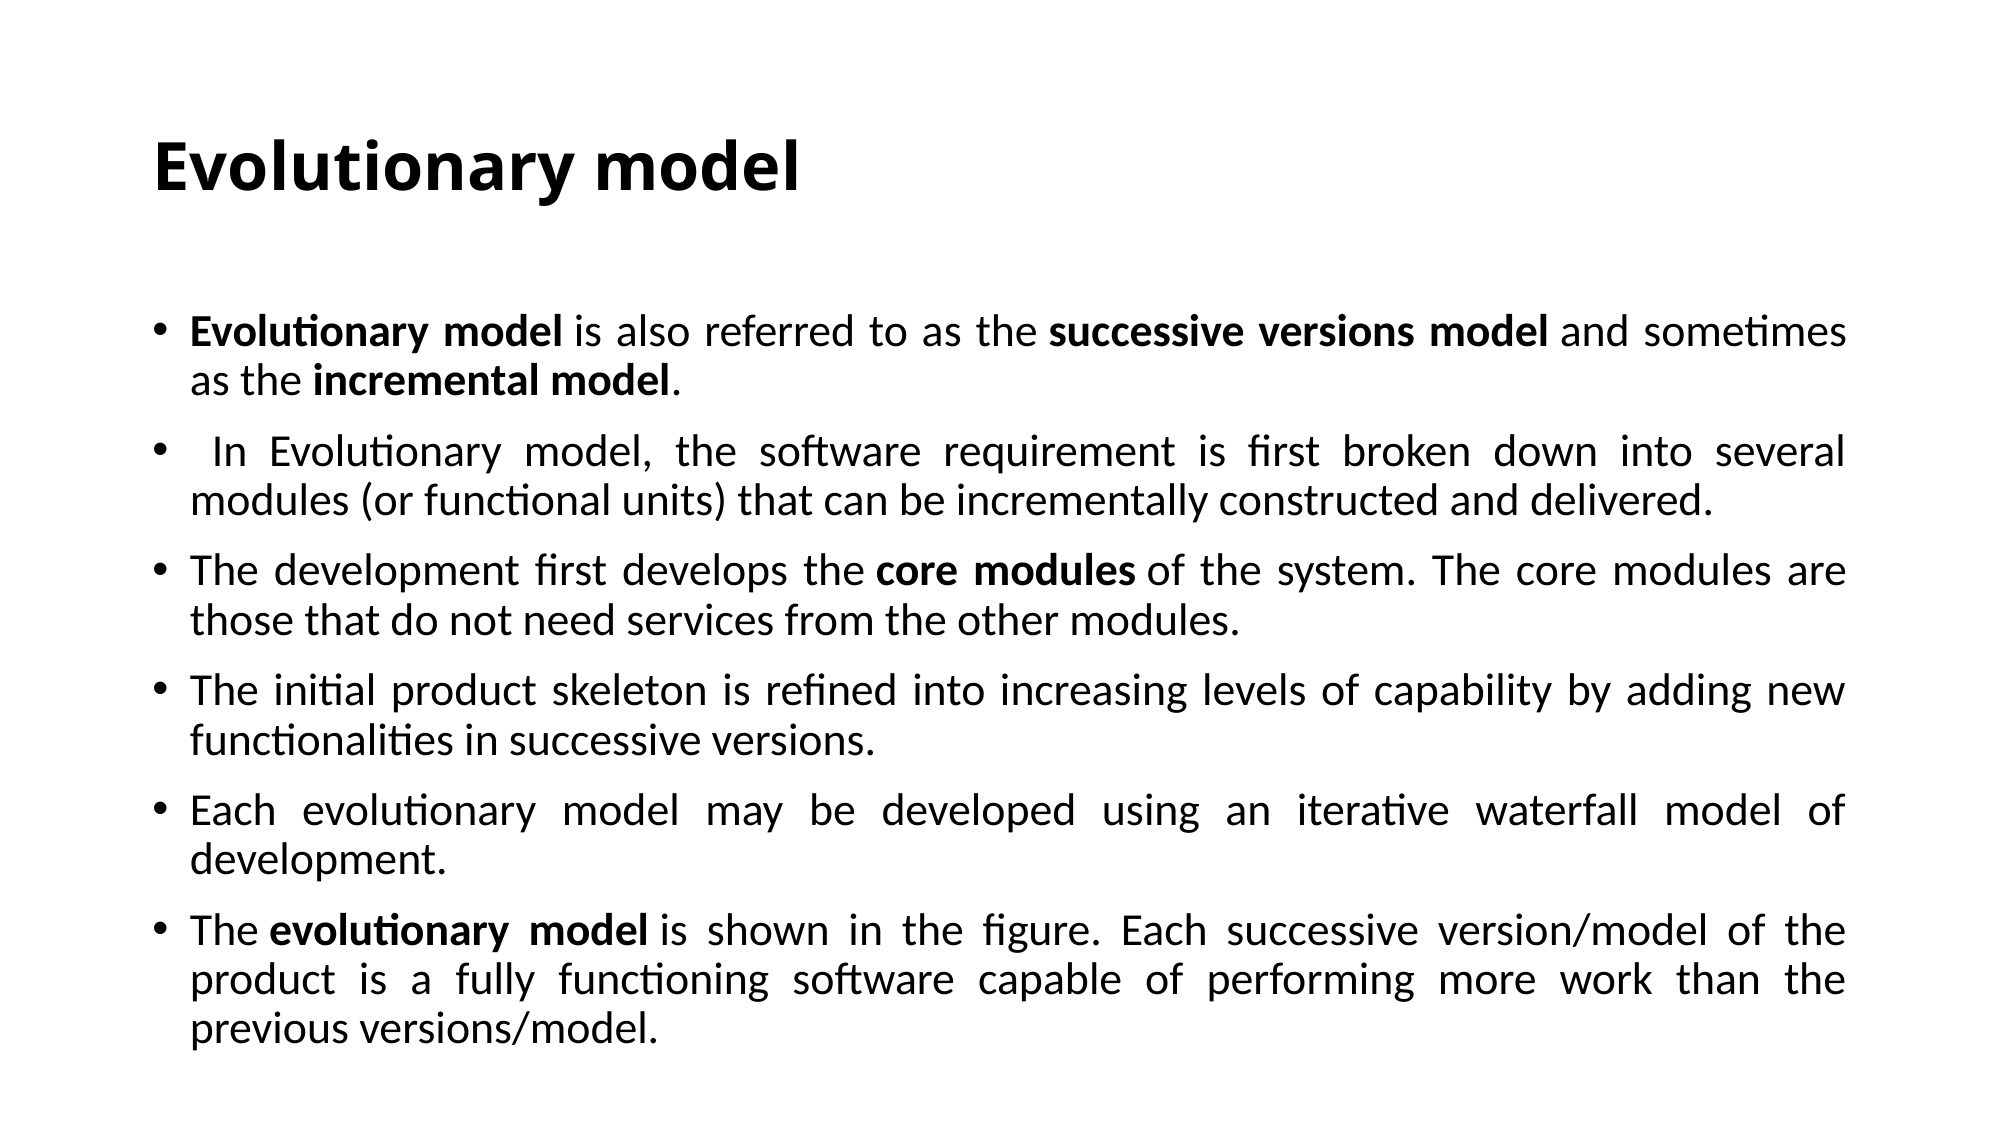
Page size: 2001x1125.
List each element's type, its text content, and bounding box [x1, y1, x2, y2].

list Evolutionary model is also referred to as the successive versions model and sometimes as the incremental model. In Evolutionary model, the software requirement is first broken down into several modules (or functional units) that can be incrementally constructed and delivered. The development first develops the core modules of the system. The core modules are those that do not need services from the other modules. The initial product skeleton is refined into increasing levels of capability by adding new functionalities in successive versions. Each evolutionary model may be developed using an iterative waterfall model of development. The evolutionary model is shown in the figure. Each successive version/model of the product is a fully functioning software capable of performing more work than the previous versions/model. [137, 299, 1863, 1057]
title Evolutionary model [137, 59, 1863, 278]
